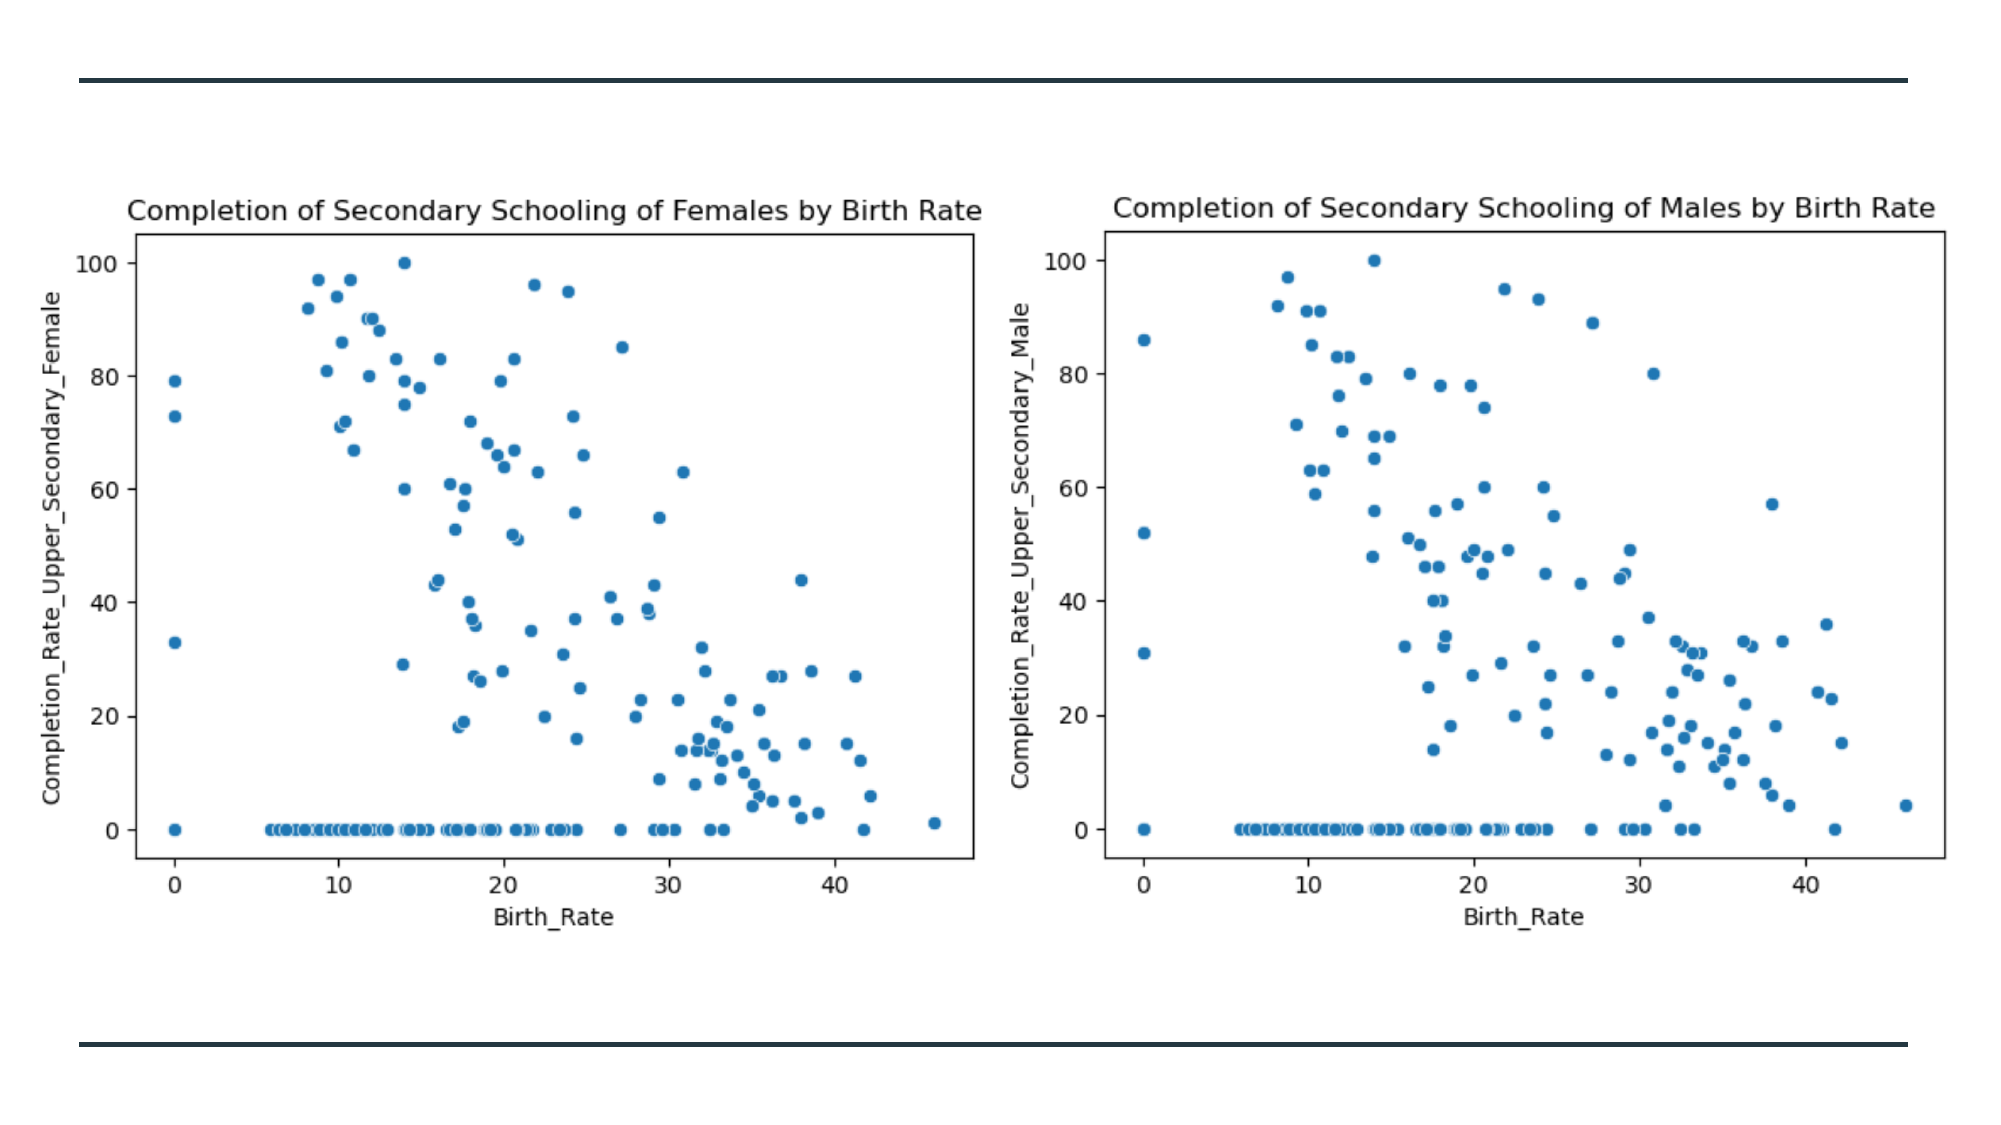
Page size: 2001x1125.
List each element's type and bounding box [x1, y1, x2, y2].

picture [31, 178, 1963, 947]
